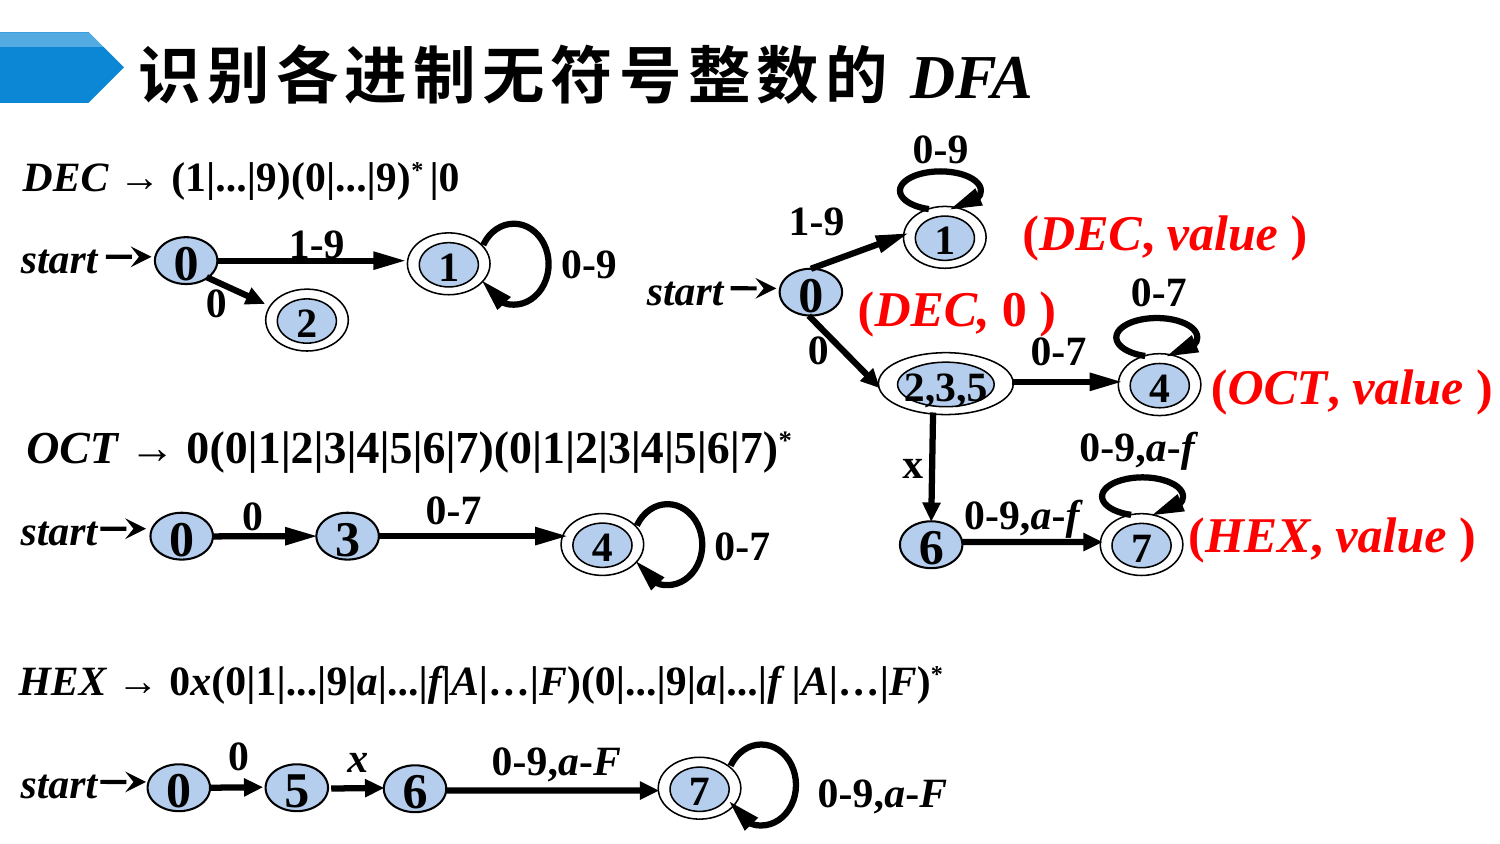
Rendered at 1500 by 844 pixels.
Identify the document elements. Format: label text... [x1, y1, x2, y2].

title 识别各进制无符号整数的DFA [130, 43, 1425, 103]
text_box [1011, 257, 1500, 410]
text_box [631, 114, 1471, 316]
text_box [4, 141, 692, 352]
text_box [887, 412, 1500, 576]
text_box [5, 409, 813, 586]
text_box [792, 269, 1151, 415]
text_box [0, 31, 125, 104]
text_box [5, 646, 1022, 826]
